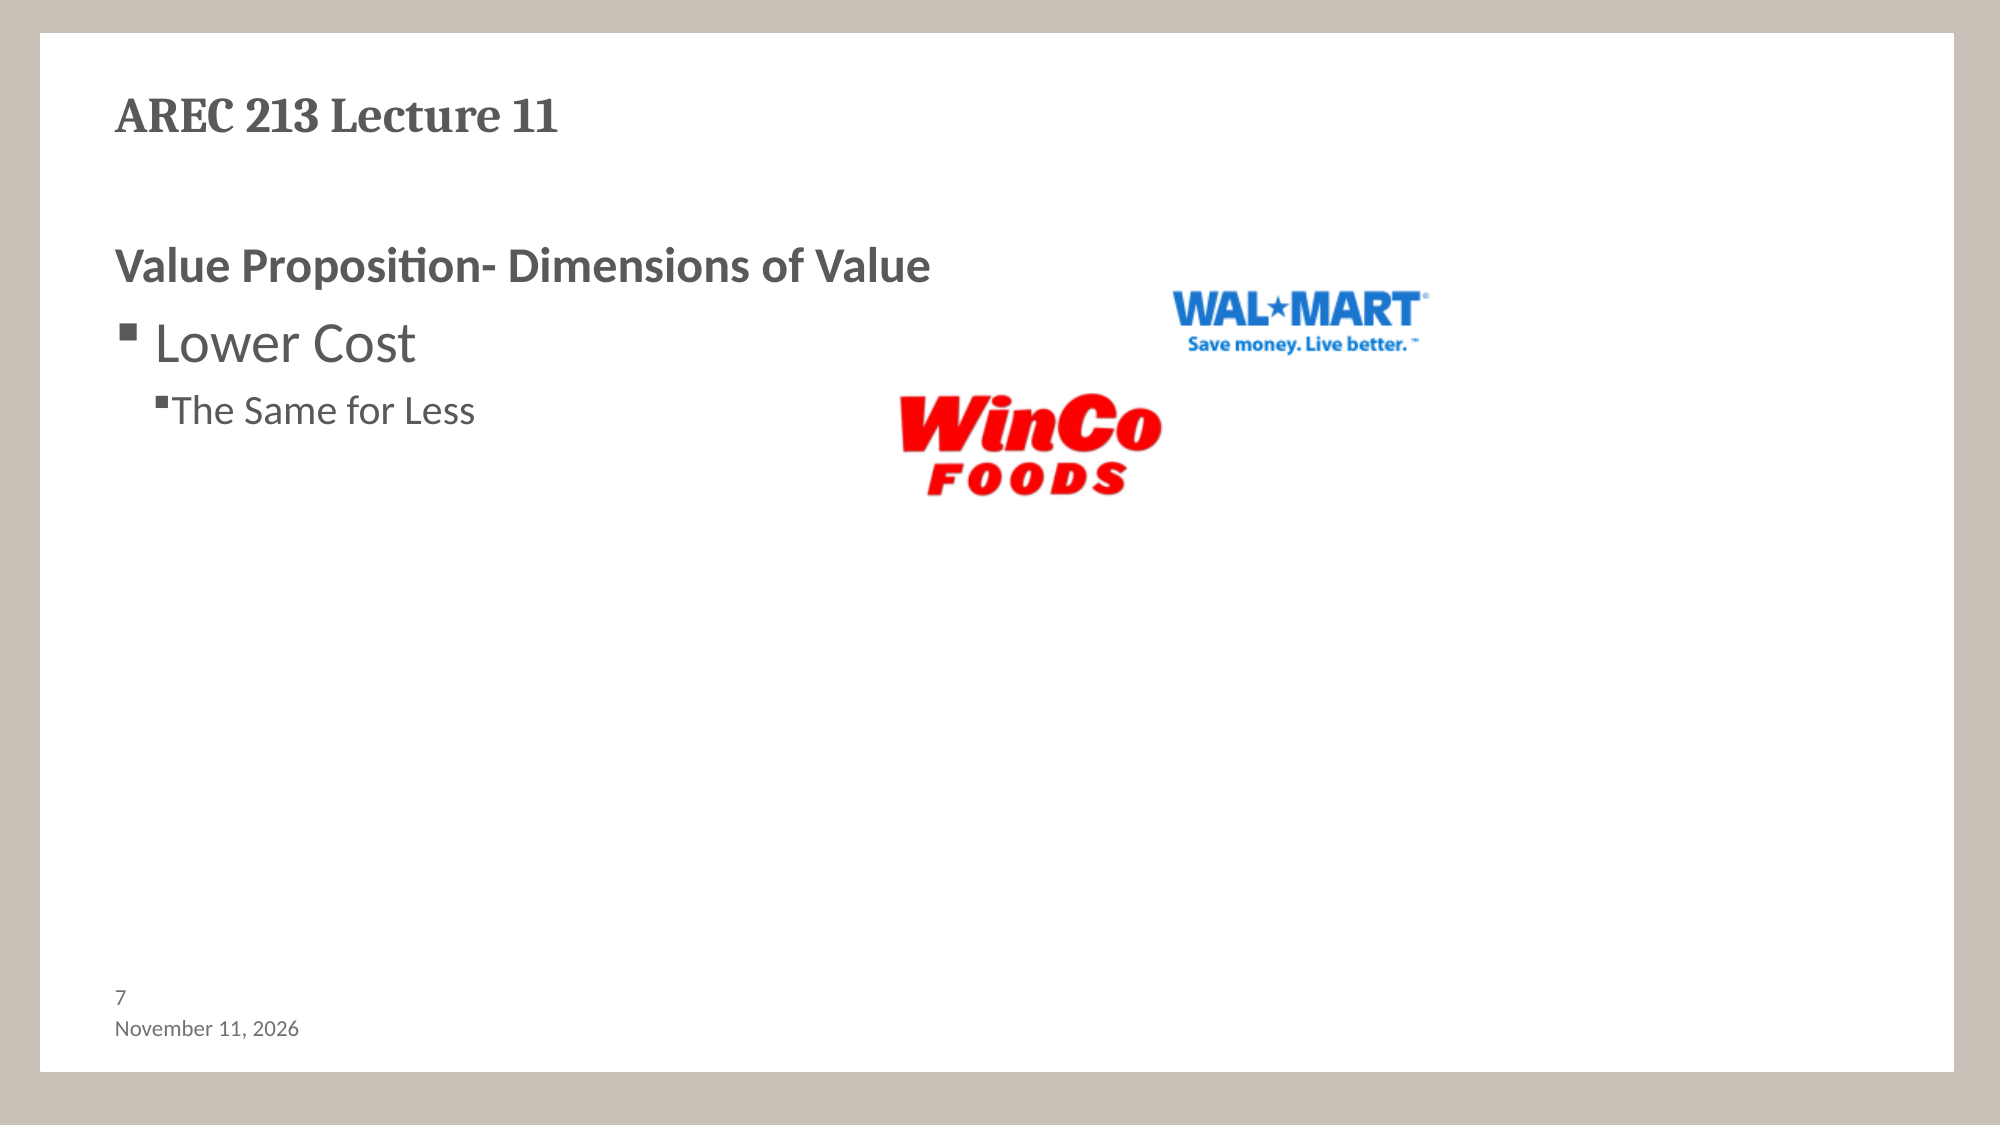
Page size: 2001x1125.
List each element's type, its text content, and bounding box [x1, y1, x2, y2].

picture [896, 392, 1163, 498]
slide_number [99, 1012, 500, 1043]
title AREC 213 Lecture 11 [99, 75, 1900, 188]
text_box [41, 33, 1953, 1072]
picture [1171, 279, 1485, 367]
list Value Proposition- Dimensions of Value Lower Cost The Same for Less [99, 224, 976, 938]
slide_number 6 [99, 982, 180, 1013]
